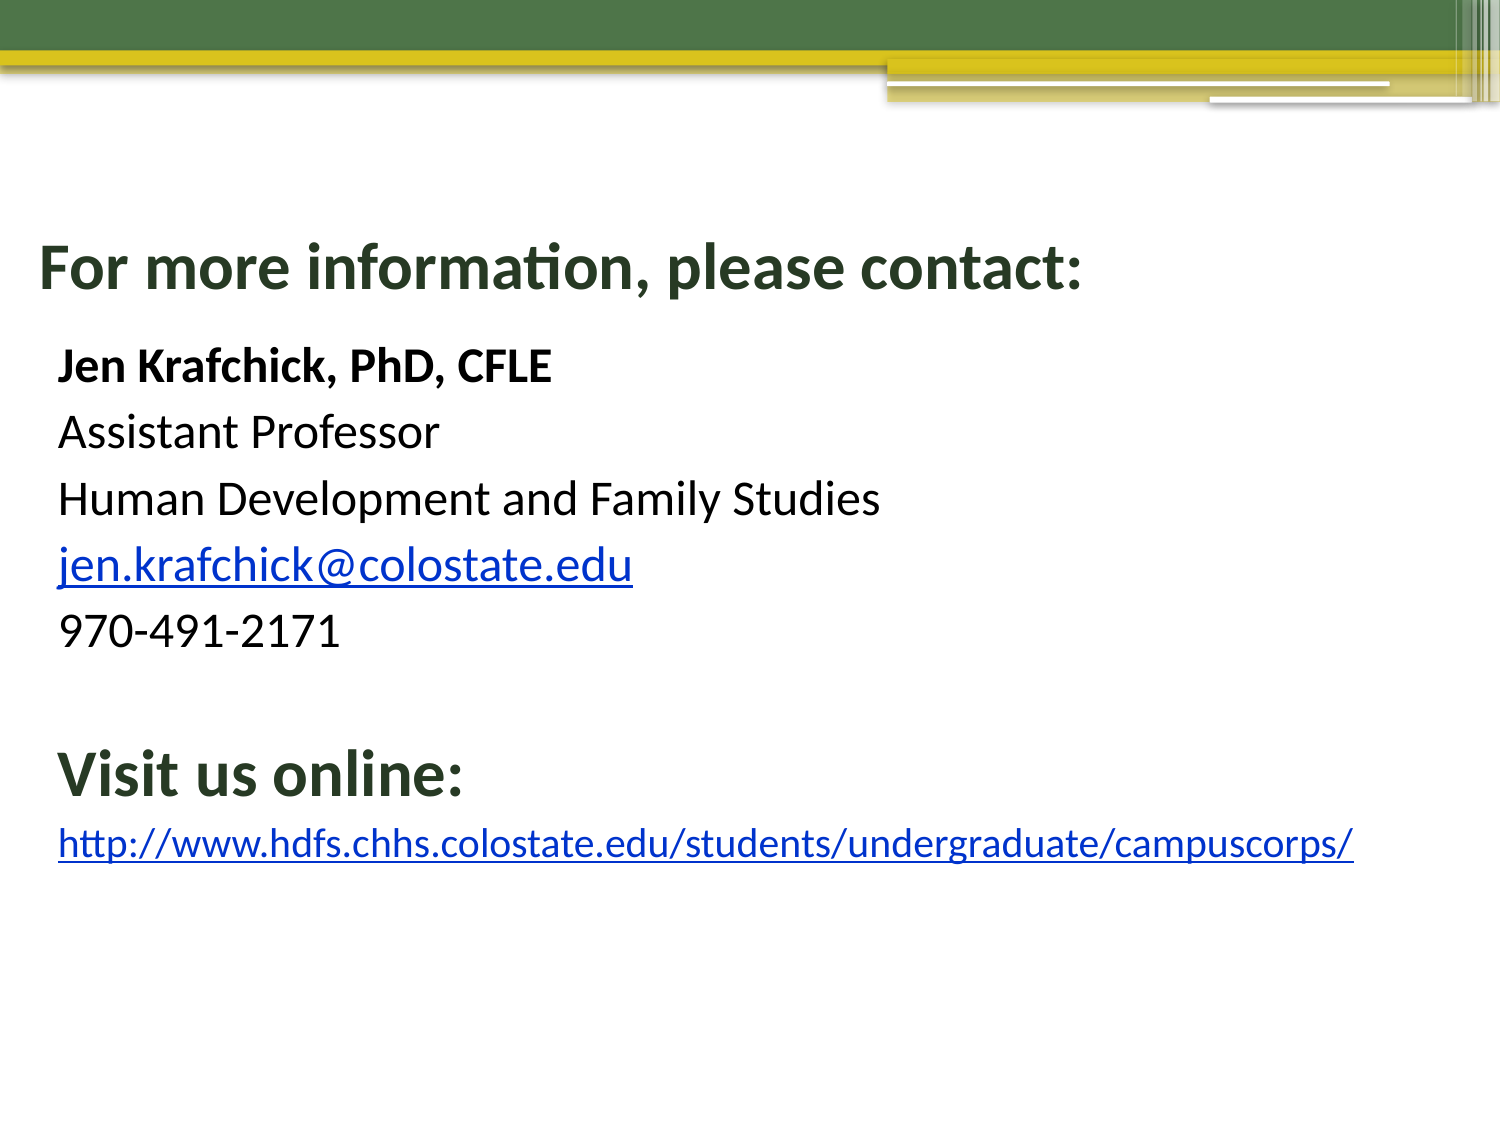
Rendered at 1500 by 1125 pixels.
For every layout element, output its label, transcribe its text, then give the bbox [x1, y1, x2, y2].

title For more information, please contact: [24, 124, 1476, 324]
list Jen Krafchick, PhD, CFLE Assistant Professor Human Development and Family Studies jen.krafchick@colostate.edu 970-491-2171 Visit us online: http://www.hdfs.chhs.colostate.edu/students/undergraduate/campuscorps/ [24, 324, 1476, 1001]
